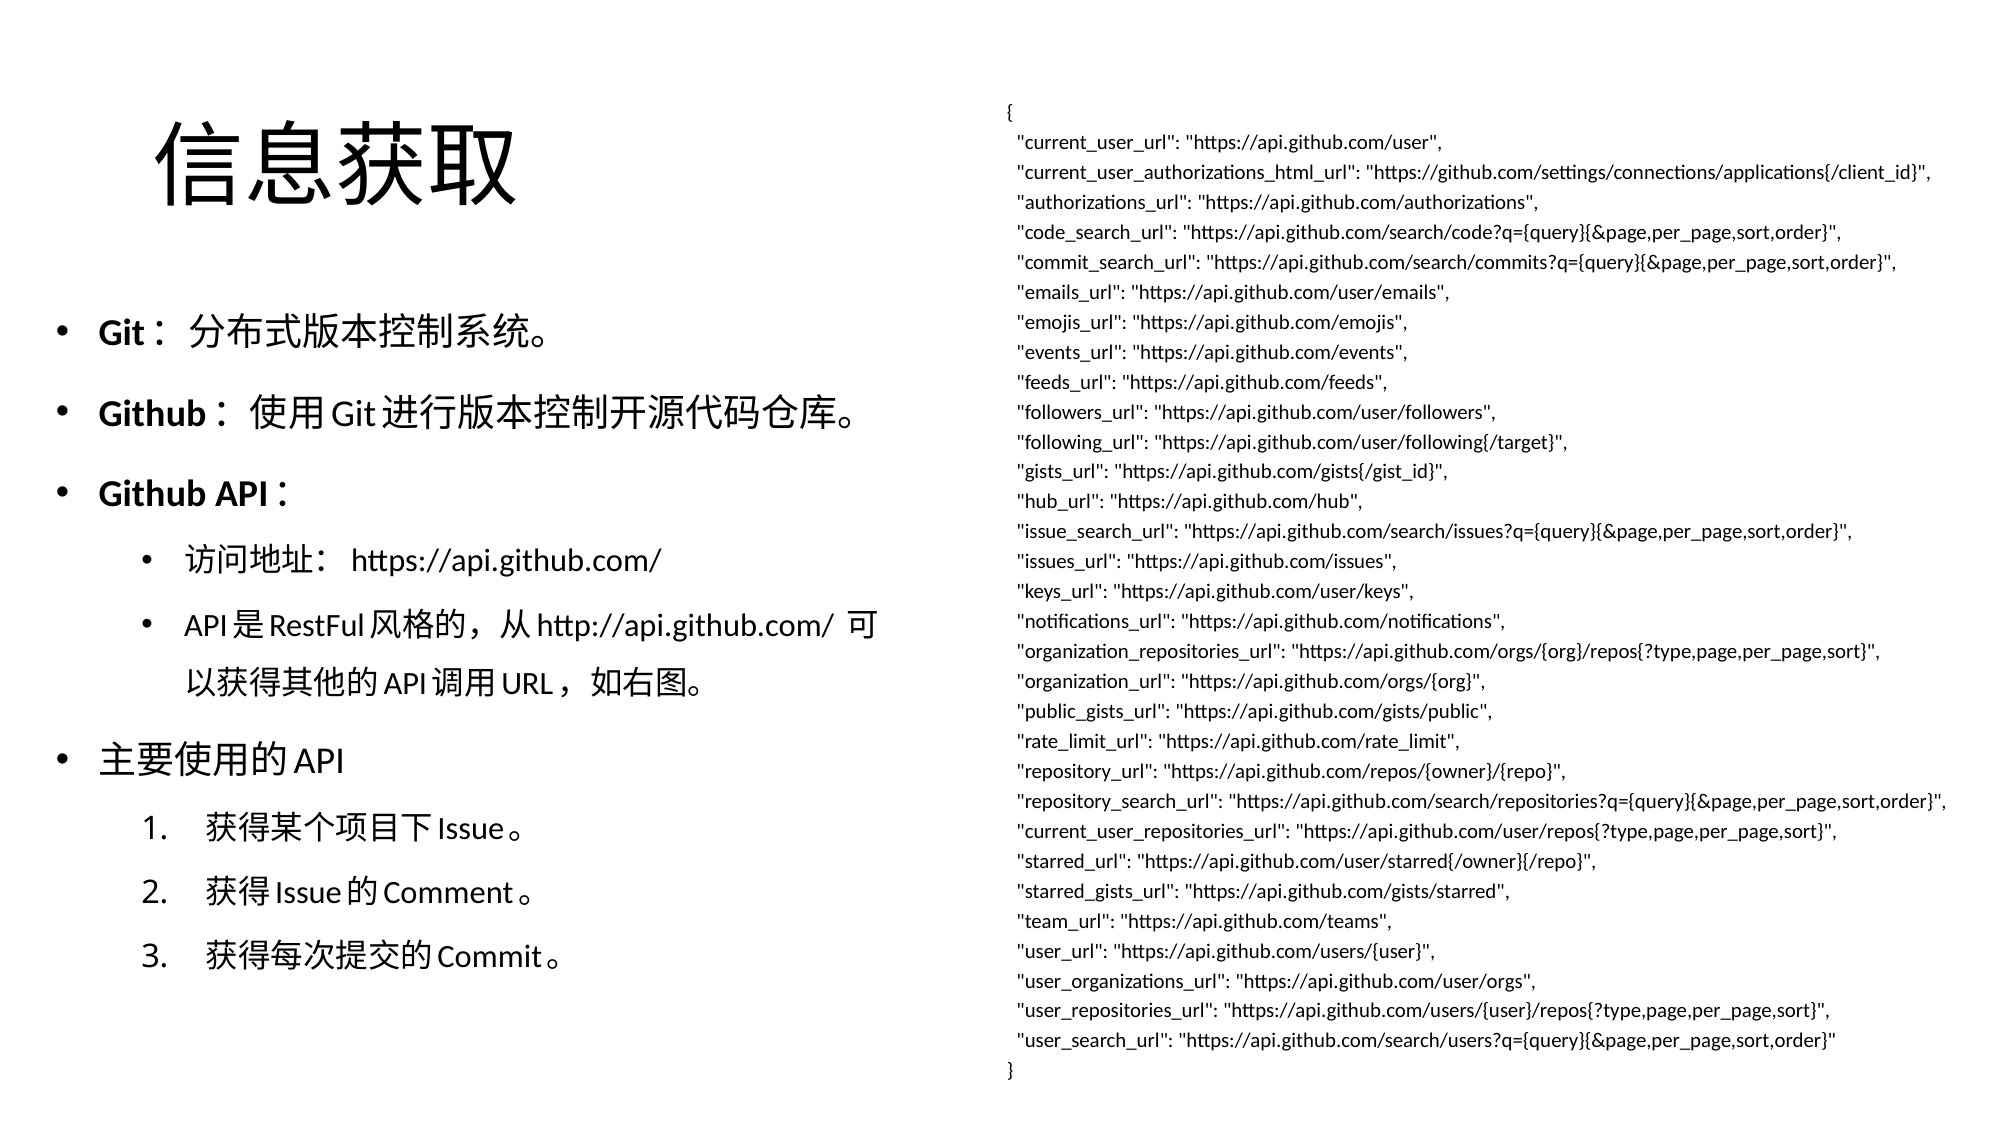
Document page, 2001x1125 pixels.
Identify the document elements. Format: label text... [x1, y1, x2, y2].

list Git：分布式版本控制系统。 Github：使用Git进行版本控制开源代码仓库。 Github API： 访问地址：https://api.github.com/ API是RestFul风格的，从http://api.github.com/ 可以获得其他的API调用URL，如右图。 主要使用的API 获得某个项目下Issue。 获得Issue的Comment。 获得每次提交的Commit。 [40, 277, 916, 992]
text_box { "current_user_url": "https://api.github.com/user", "current_user_authorizations_html_url": "https://github.com/settings/connections/applications{/client_id}", "authorizations_url": "https://api.github.com/authorizations", "code_search_url": "https://api.github.com/search/code?q={query}{&page,per_page,sort,order}", "commit_search_url": "https://api.github.com/search/commits?q={query}{&page,per_page,sort,order}", "emails_url": "https://api.github.com/user/emails", "emojis_url": "https://api.github.com/emojis", "events_url": "https://api.github.com/events", "feeds_url": "https://api.github.com/feeds", "followers_url": "https://api.github.com/user/followers", "following_url": "https://api.github.com/user/following{/target}", "gists_url": "https://api.github.com/gists{/gist_id}", "hub_url": "https://api.github.com/hub", "issue_search_url": "https://api.github.com/search/issues?q={query}{&page,per_page,sort,order}", "issues_url": "https://api.github.com/issues", "keys_url": "https://api.github.com/user/keys", "notifications_url": "https://api.github.com/notifications", "organization_repositories_url": "https://api.github.com/orgs/{org}/repos{?type,page,per_page,sort}", "organization_url": "https://api.github.com/orgs/{org}", "public_gists_url": "https://api.github.com/gists/public", "rate_limit_url": "https://api.github.com/rate_limit", "repository_url": "https://api.github.com/repos/{owner}/{repo}", "repository_search_url": "https://api.github.com/search/repositories?q={query}{&page,per_page,sort,order}", "current_user_repositories_url": "https://api.github.com/user/repos{?type,page,per_page,sort}", "starred_url": "https://api.github.com/user/starred{/owner}{/repo}", "starred_gists_url": "https://api.github.com/gists/starred", "team_url": "https://api.github.com/teams", "user_url": "https://api.github.com/users/{user}", "user_organizations_url": "https://api.github.com/user/orgs", "user_repositories_url": "https://api.github.com/users/{user}/repos{?type,page,per_page,sort}", "user_search_url": "https://api.github.com/search/users?q={query}{&page,per_page,sort,order}" } [992, 86, 1968, 1090]
title 信息获取 [137, 59, 1863, 278]
